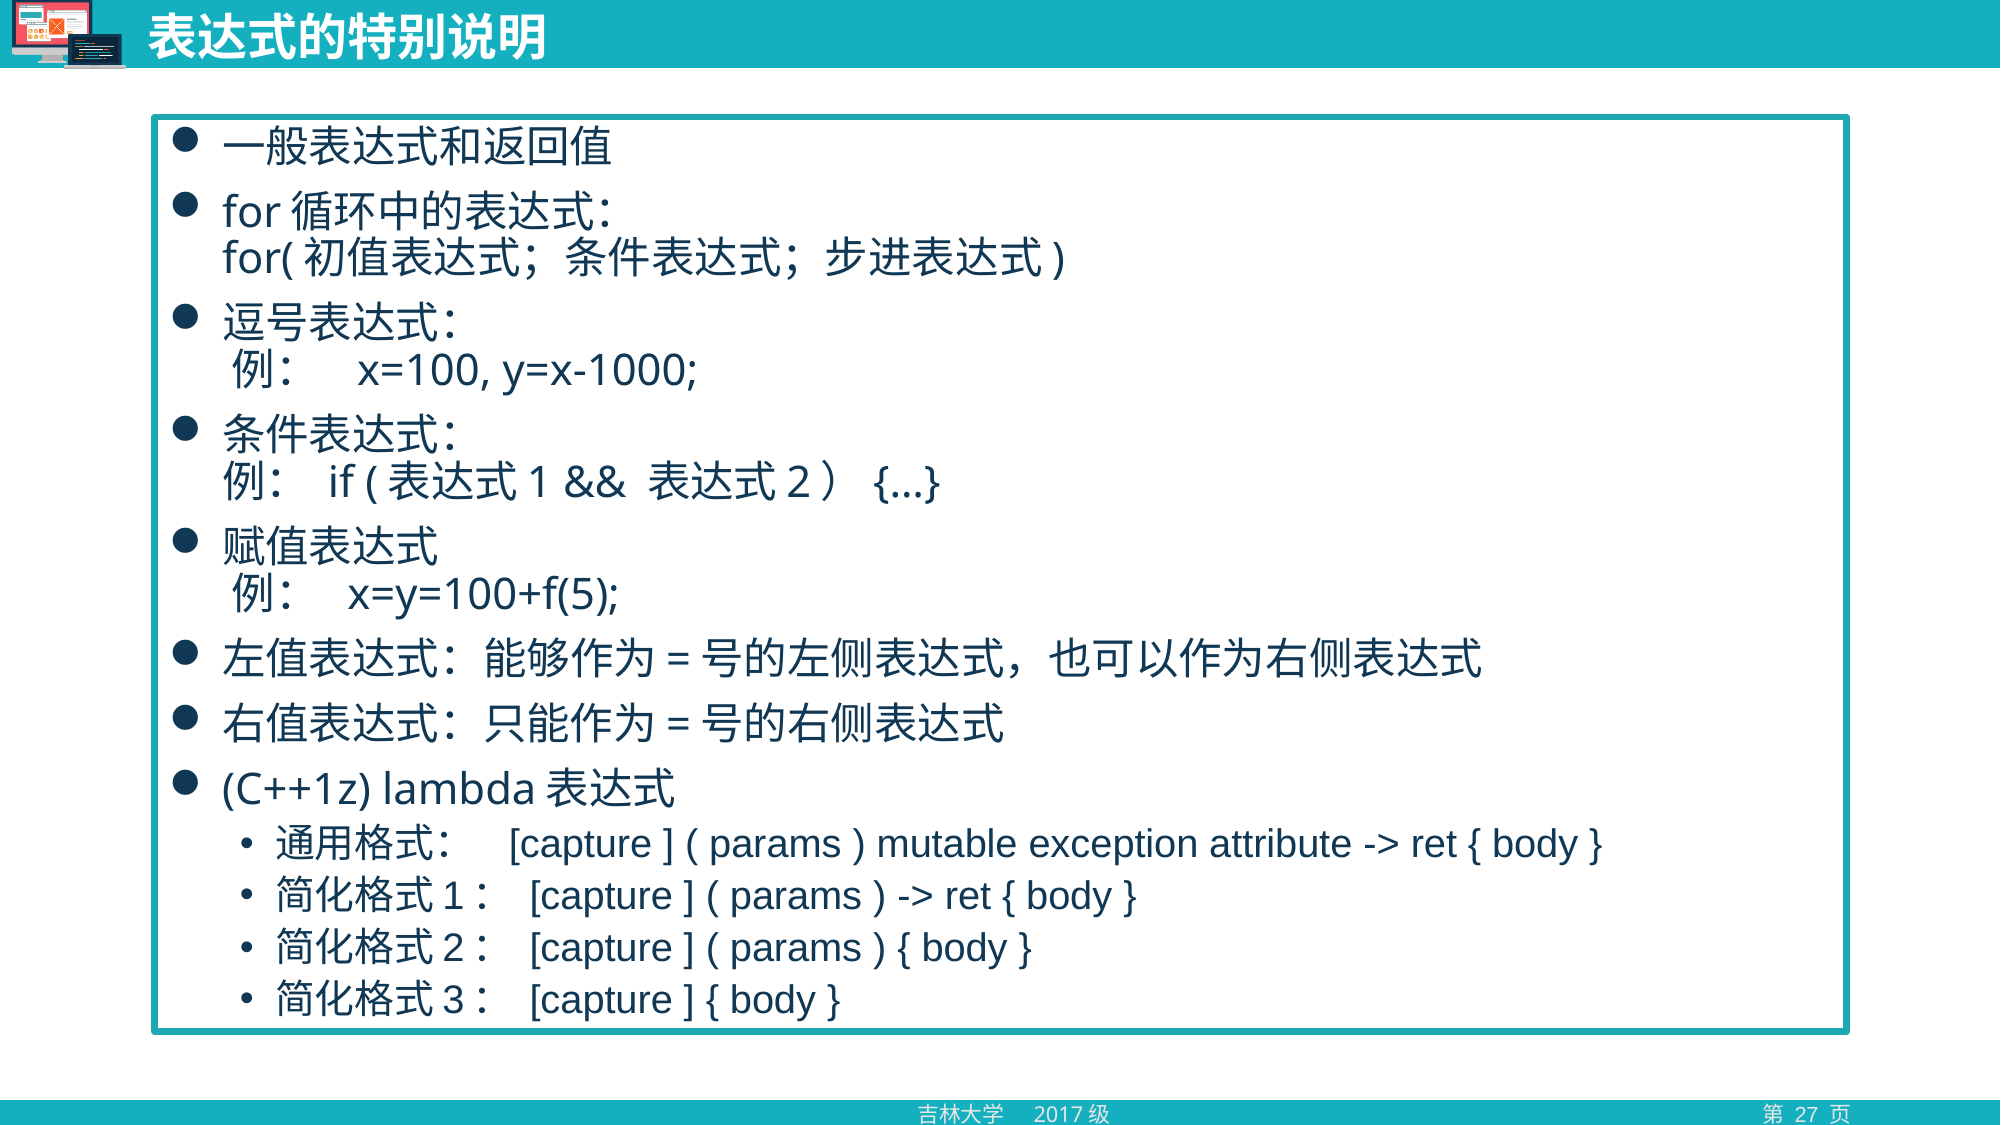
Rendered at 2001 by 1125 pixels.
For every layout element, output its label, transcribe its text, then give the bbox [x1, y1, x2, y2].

picture [12, 0, 126, 69]
title 表达式的特别说明 [132, 5, 1285, 64]
list 一般表达式和返回值 for循环中的表达式： for(初值表达式；条件表达式；步进表达式) 逗号表达式： 例： x=100, y=x-1000; 条件表达式： 例： if (表达式1 && 表达式2）{…} 赋值表达式 例： x=y=100+f(5); 左值表达式：能够作为=号的左侧表达式，也可以作为右侧表达式 右值表达式：只能作为=号的右侧表达式 (C++1z) lambda表达式 通用格式： [capture ] ( params ) mutable exception attribute -> ret { body } 简化格式1： [capture ] ( params ) -> ret { body } 简化格式2： [capture ] ( params ) { body } 简化格式3： [capture ] { body } [149, 112, 1852, 1037]
